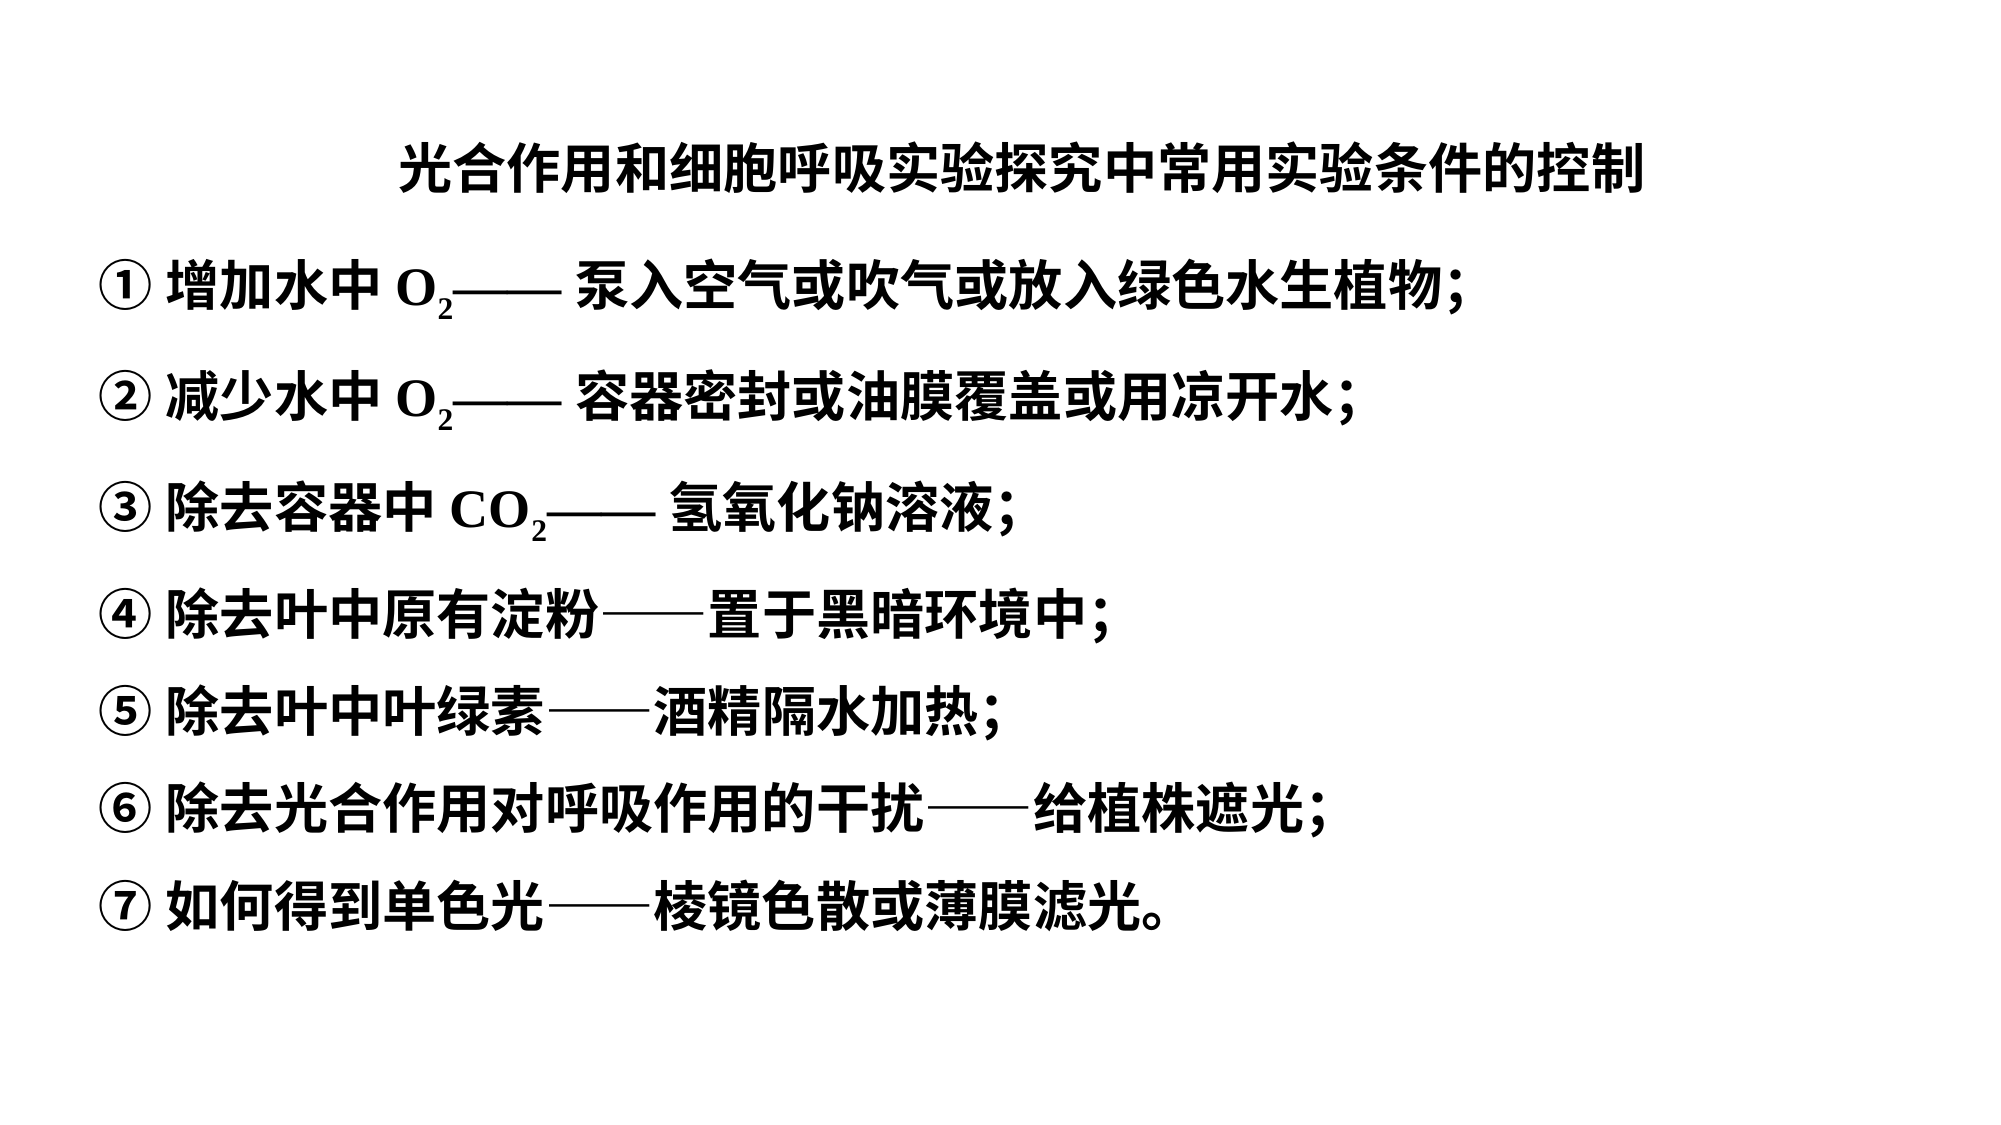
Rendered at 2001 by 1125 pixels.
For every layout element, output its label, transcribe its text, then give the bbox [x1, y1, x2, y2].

text_box ①增加水中O2——泵入空气或吹气或放入绿色水生植物； ②减少水中O2——容器密封或油膜覆盖或用凉开水； ③除去容器中CO2——氢氧化钠溶液； ④除去叶中原有淀粉——置于黑暗环境中； ⑤除去叶中叶绿素——酒精隔水加热； ⑥除去光合作用对呼吸作用的干扰——给植株遮光； ⑦如何得到单色光——棱镜色散或薄膜滤光。 [83, 207, 1987, 945]
text_box 光合作用和细胞呼吸实验探究中常用实验条件的控制 [383, 94, 2000, 207]
